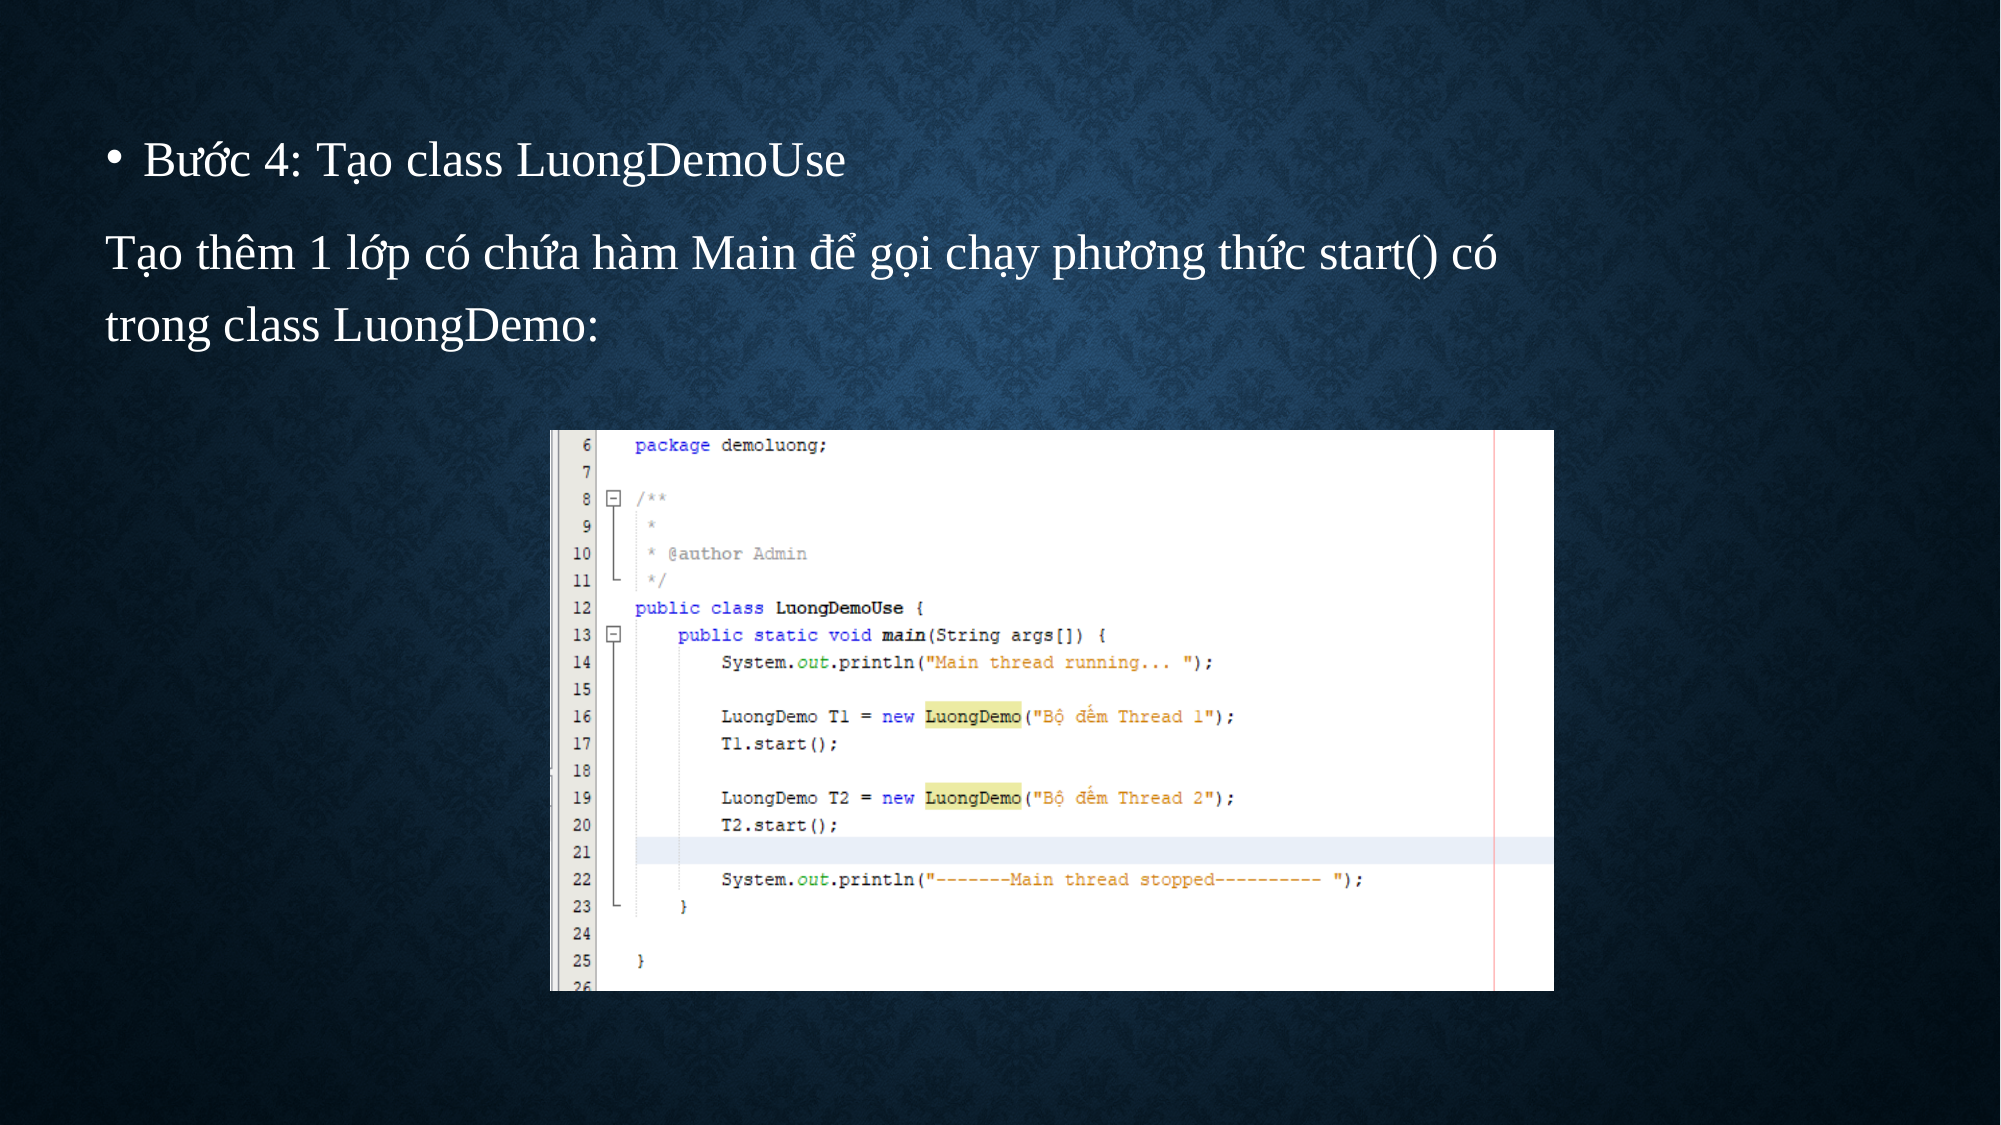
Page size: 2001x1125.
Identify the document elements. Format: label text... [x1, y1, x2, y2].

picture [550, 430, 1554, 992]
list Bước 4: Tạo class LuongDemoUse Tạo thêm 1 lớp có chứa hàm Main để gọi chạy phương thức start() có trong class LuongDemo: [90, 107, 1568, 361]
